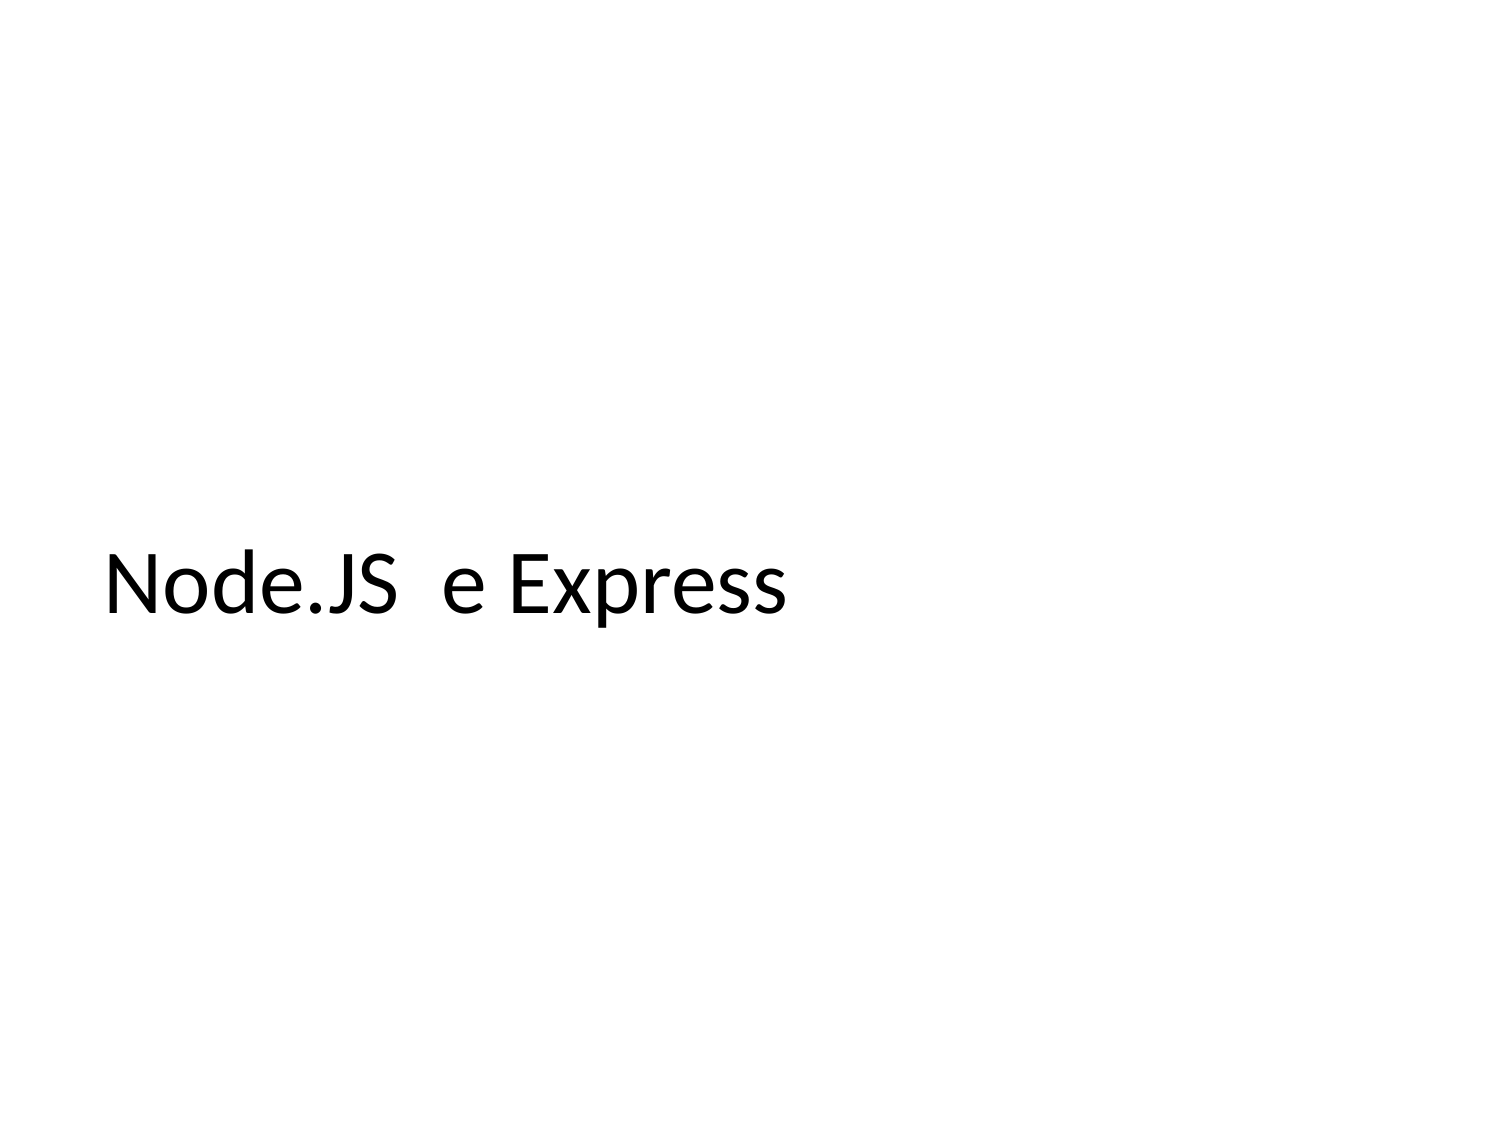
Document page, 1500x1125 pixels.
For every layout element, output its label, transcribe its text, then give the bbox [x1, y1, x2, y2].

title Node.JS e Express [88, 456, 1447, 698]
